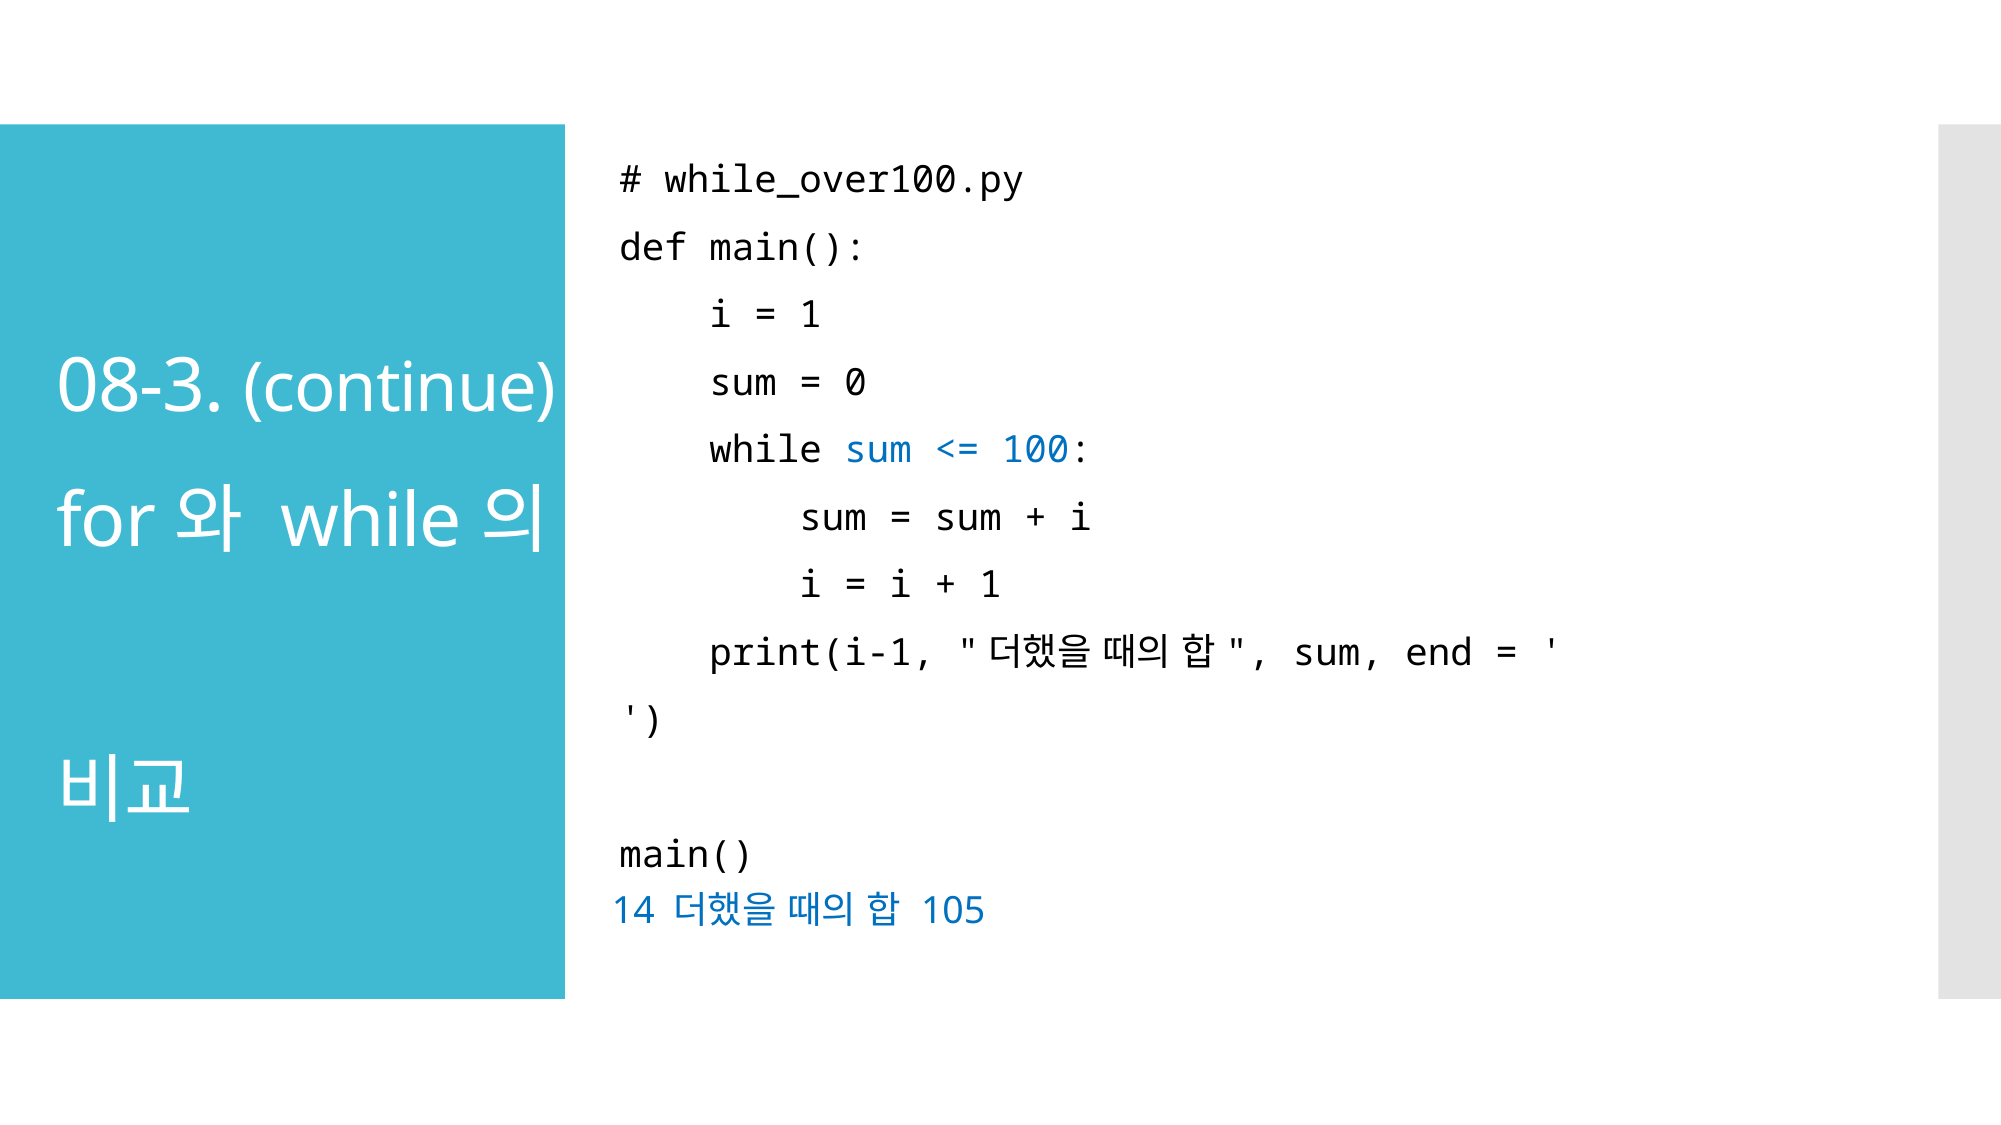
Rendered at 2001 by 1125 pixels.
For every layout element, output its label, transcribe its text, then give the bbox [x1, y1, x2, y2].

title 08-3. (continue) for와 while의 비교 [41, 184, 577, 940]
text_box 14 더했을 때의 합 105 [597, 878, 1001, 939]
text_box # while_over100.py def main(): i = 1 sum = 0 while sum <= 100: sum = sum + i i = i + 1 print(i-1, "더했을 때의 합", sum, end = ' ') main() [604, 125, 1605, 883]
